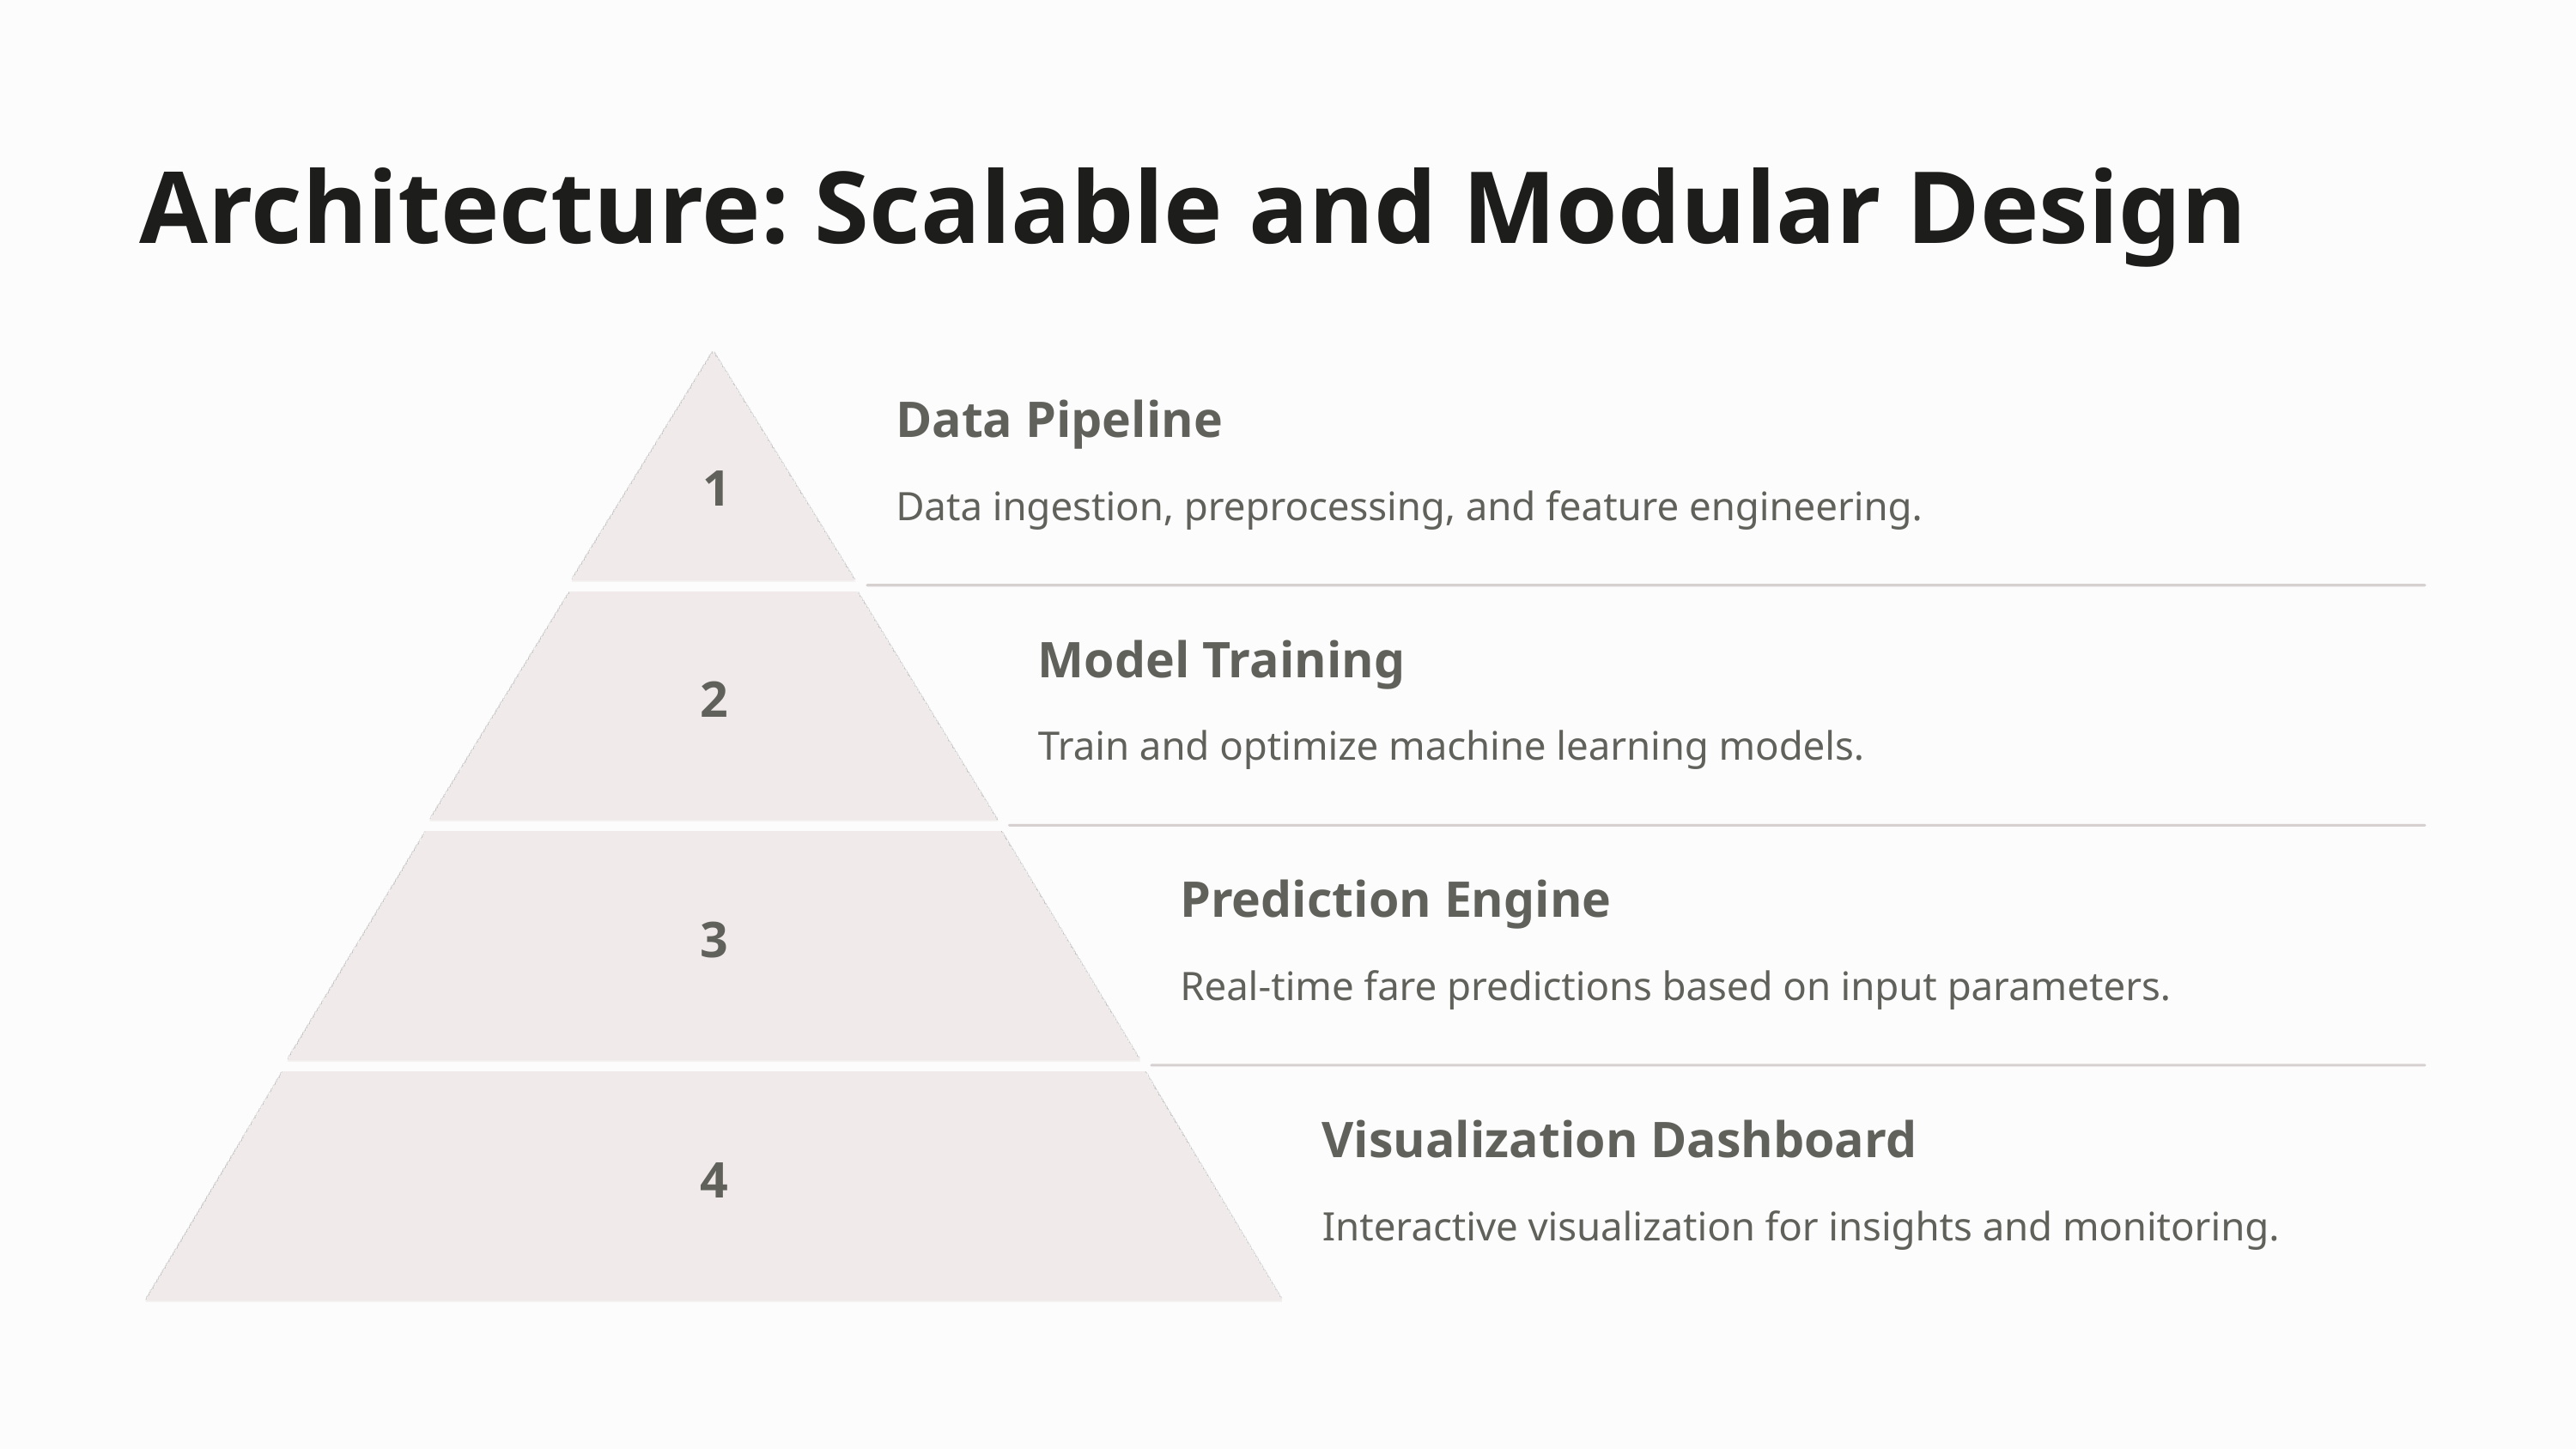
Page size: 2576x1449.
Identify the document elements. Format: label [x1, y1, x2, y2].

text_box [1007, 823, 2427, 828]
text_box [0, 0, 2576, 1449]
text_box [1150, 1064, 2427, 1067]
text_box [866, 583, 2427, 587]
